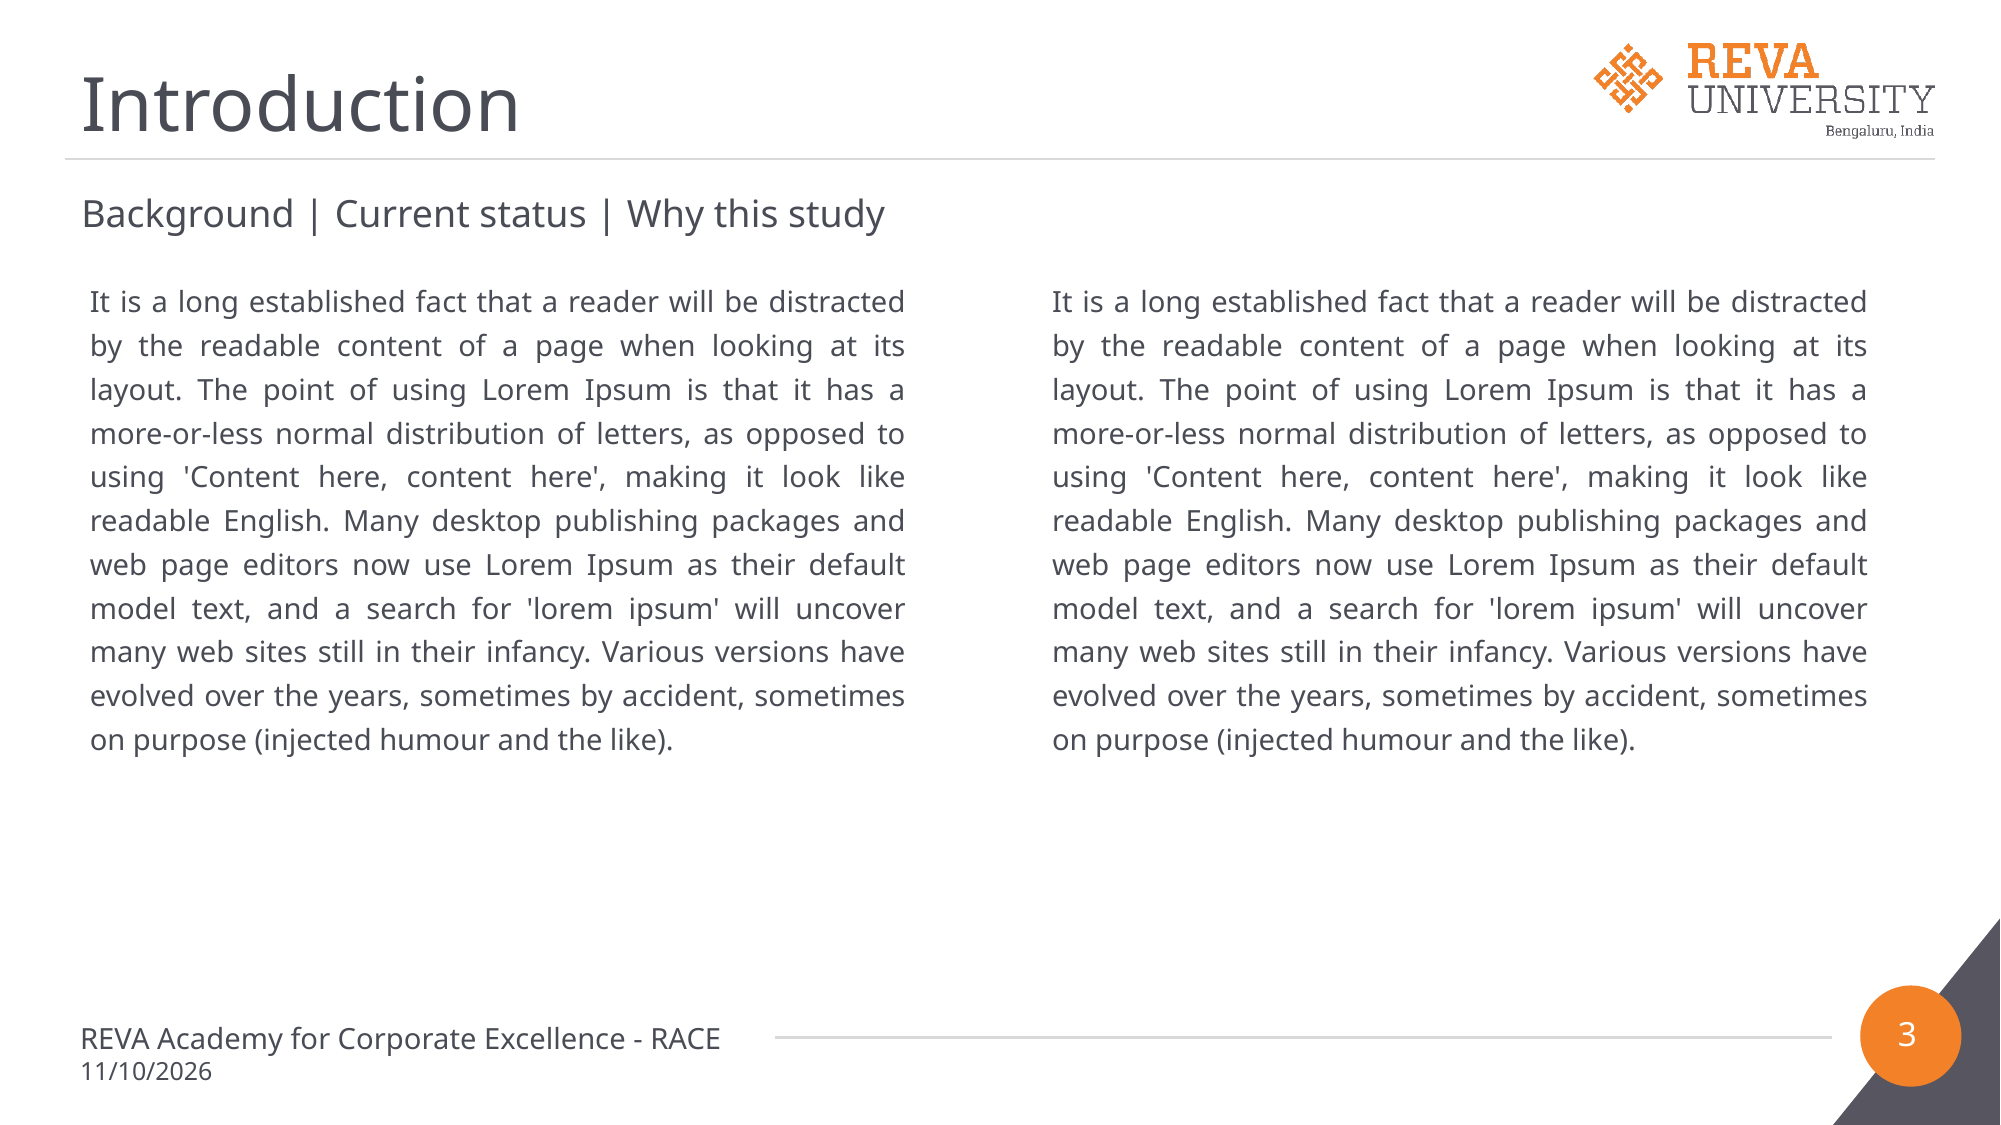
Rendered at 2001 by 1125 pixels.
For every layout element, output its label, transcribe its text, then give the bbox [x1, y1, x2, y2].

picture [1593, 43, 1935, 141]
text_box It is a long established fact that a reader will be distracted by the readable content of a page when looking at its layout. The point of using Lorem Ipsum is that it has a more-or-less normal distribution of letters, as opposed to using 'Content here, content here', making it look like readable English. Many desktop publishing packages and web page editors now use Lorem Ipsum as their default model text, and a search for 'lorem ipsum' will uncover many web sites still in their infancy. Various versions have evolved over the years, sometimes by accident, sometimes on purpose (injected humour and the like). [1037, 267, 1884, 764]
title Introduction [66, 45, 1304, 159]
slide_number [65, 1025, 803, 1085]
text_box It is a long established fact that a reader will be distracted by the readable content of a page when looking at its layout. The point of using Lorem Ipsum is that it has a more-or-less normal distribution of letters, as opposed to using 'Content here, content here', making it look like readable English. Many desktop publishing packages and web page editors now use Lorem Ipsum as their default model text, and a search for 'lorem ipsum' will uncover many web sites still in their infancy. Various versions have evolved over the years, sometimes by accident, sometimes on purpose (injected humour and the like). [74, 267, 921, 764]
text_box Background | Current status | Why this study [66, 183, 913, 242]
slide_number 3 [1858, 985, 1957, 1087]
